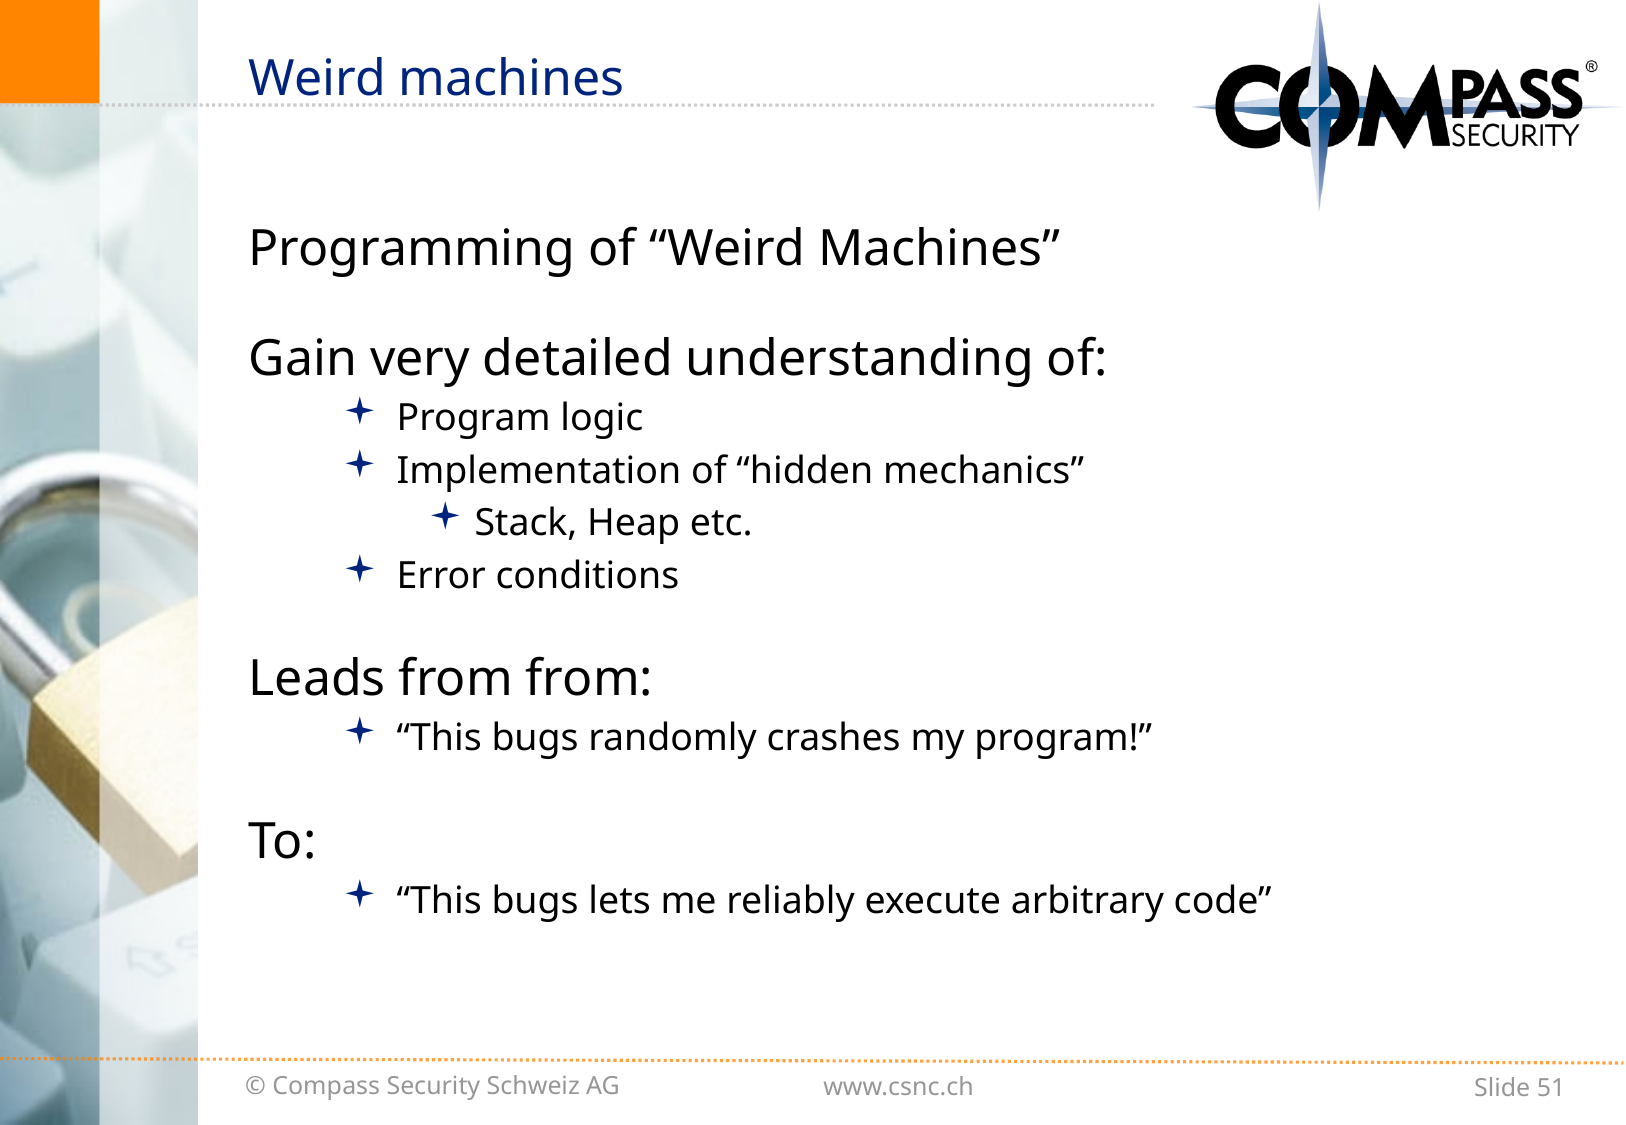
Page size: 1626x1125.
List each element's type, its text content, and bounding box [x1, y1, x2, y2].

list Programming of “Weird Machines” Gain very detailed understanding of: Program logic Implementation of “hidden mechanics” Stack, Heap etc. Error conditions Leads from from: “This bugs randomly crashes my program!” To: “This bugs lets me reliably execute arbitrary code” [233, 208, 1584, 1033]
title Weird machines [233, 0, 1144, 151]
picture [1192, 1, 1624, 212]
picture [0, 0, 198, 1125]
